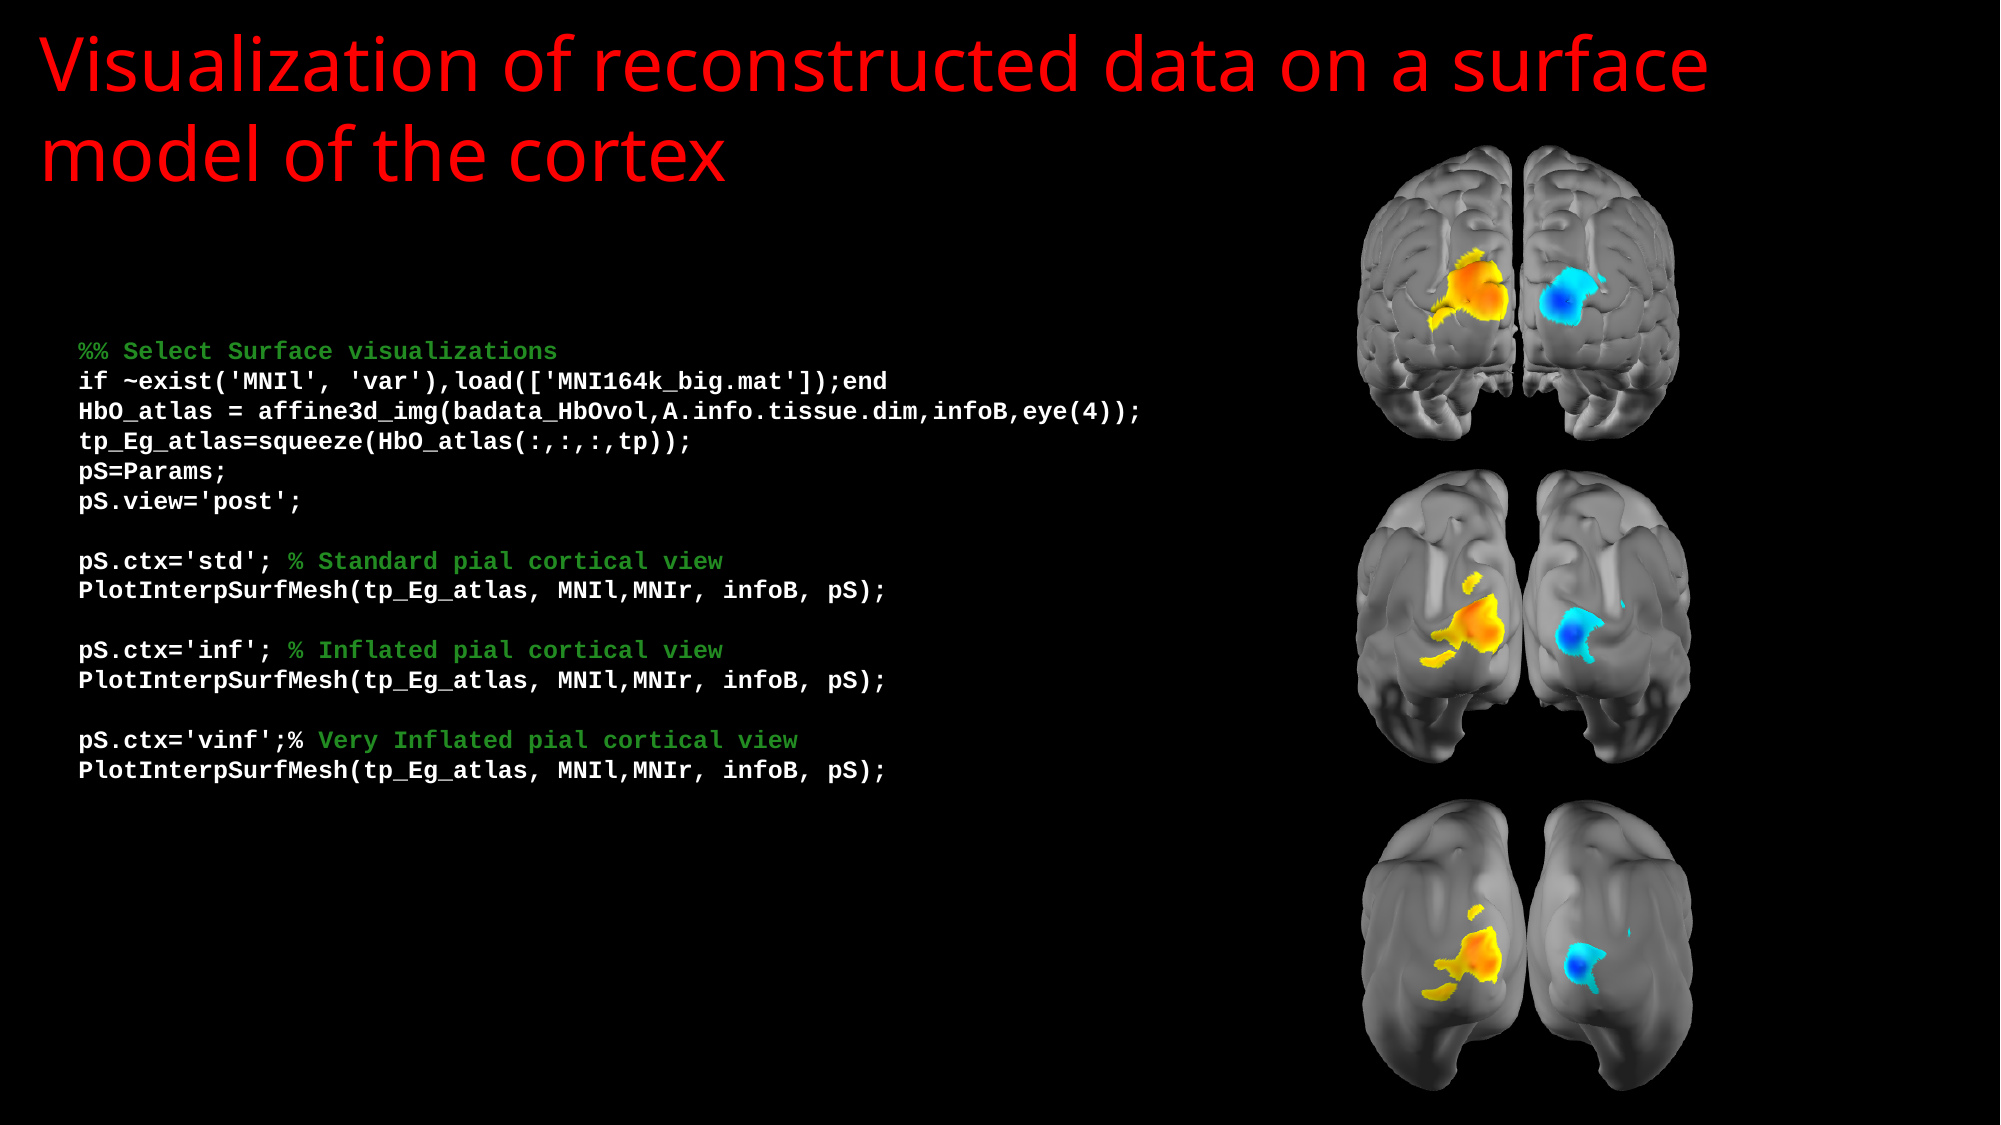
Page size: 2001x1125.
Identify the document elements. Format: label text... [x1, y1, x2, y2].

picture [1353, 790, 1699, 1097]
text_box %% Select Surface visualizations if ~exist('MNIl', 'var'),load(['MNI164k_big.mat']);end HbO_atlas = affine3d_img(badata_HbOvol,A.info.tissue.dim,infoB,eye(4)); tp_Eg_atlas=squeeze(HbO_atlas(:,:,:,tp)); pS=Params; pS.view='post'; pS.ctx='std'; % Standard pial cortical view PlotInterpSurfMesh(tp_Eg_atlas, MNIl,MNIr, infoB, pS); pS.ctx='inf'; % Inflated pial cortical view PlotInterpSurfMesh(tp_Eg_atlas, MNIl,MNIr, infoB, pS); pS.ctx='vinf';% Very Inflated pial cortical view PlotInterpSurfMesh(tp_Eg_atlas, MNIl,MNIr, infoB, pS); [63, 327, 1340, 821]
title Visualization of reconstructed data on a surface model of the cortex [24, 9, 1913, 226]
picture [1338, 460, 1699, 771]
picture [1338, 138, 1687, 451]
